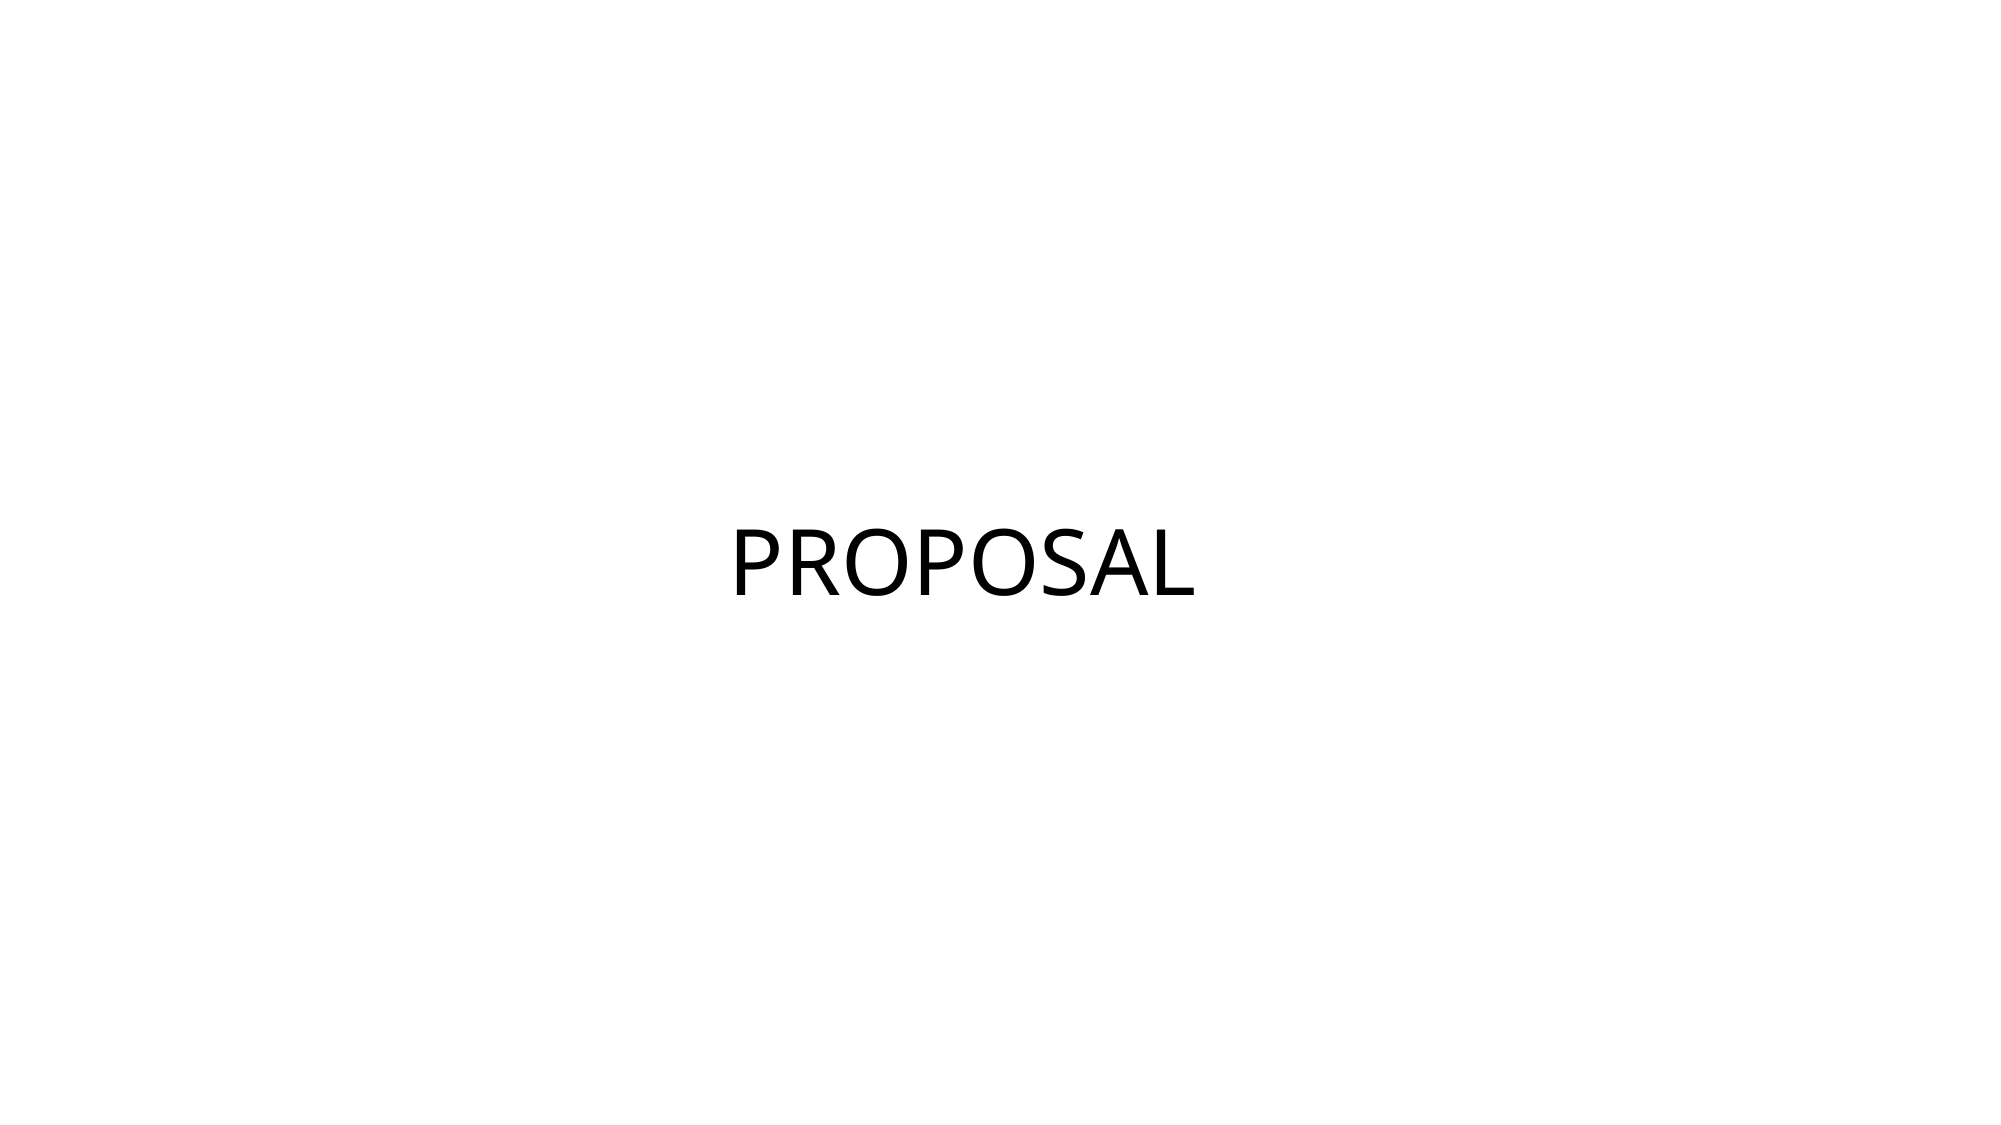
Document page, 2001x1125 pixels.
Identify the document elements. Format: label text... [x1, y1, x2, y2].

title PROPOSAL [713, 457, 1305, 675]
